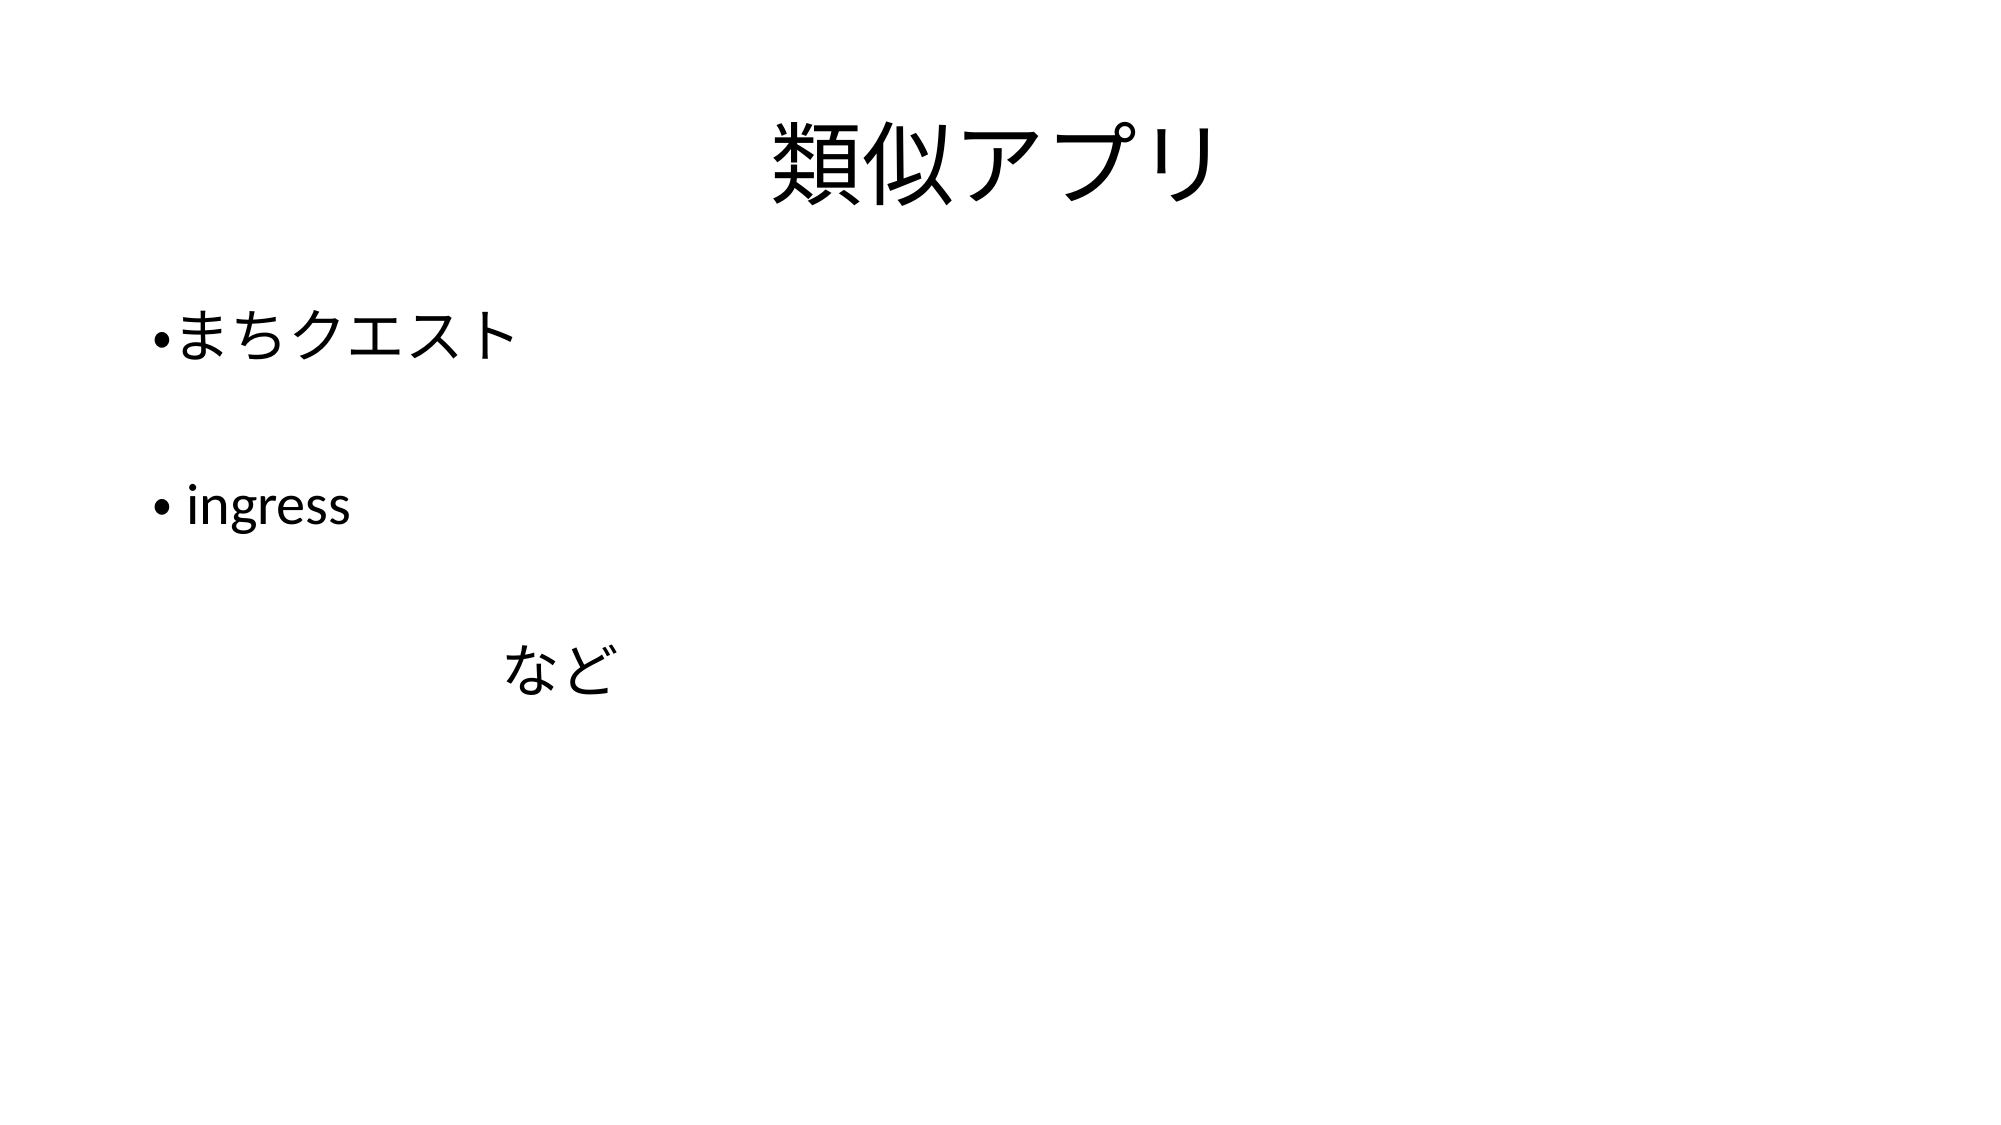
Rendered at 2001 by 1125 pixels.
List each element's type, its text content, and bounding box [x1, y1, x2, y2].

list ・まちクエスト ・ingress など [137, 299, 1863, 1014]
title 類似アプリ [137, 59, 1863, 278]
